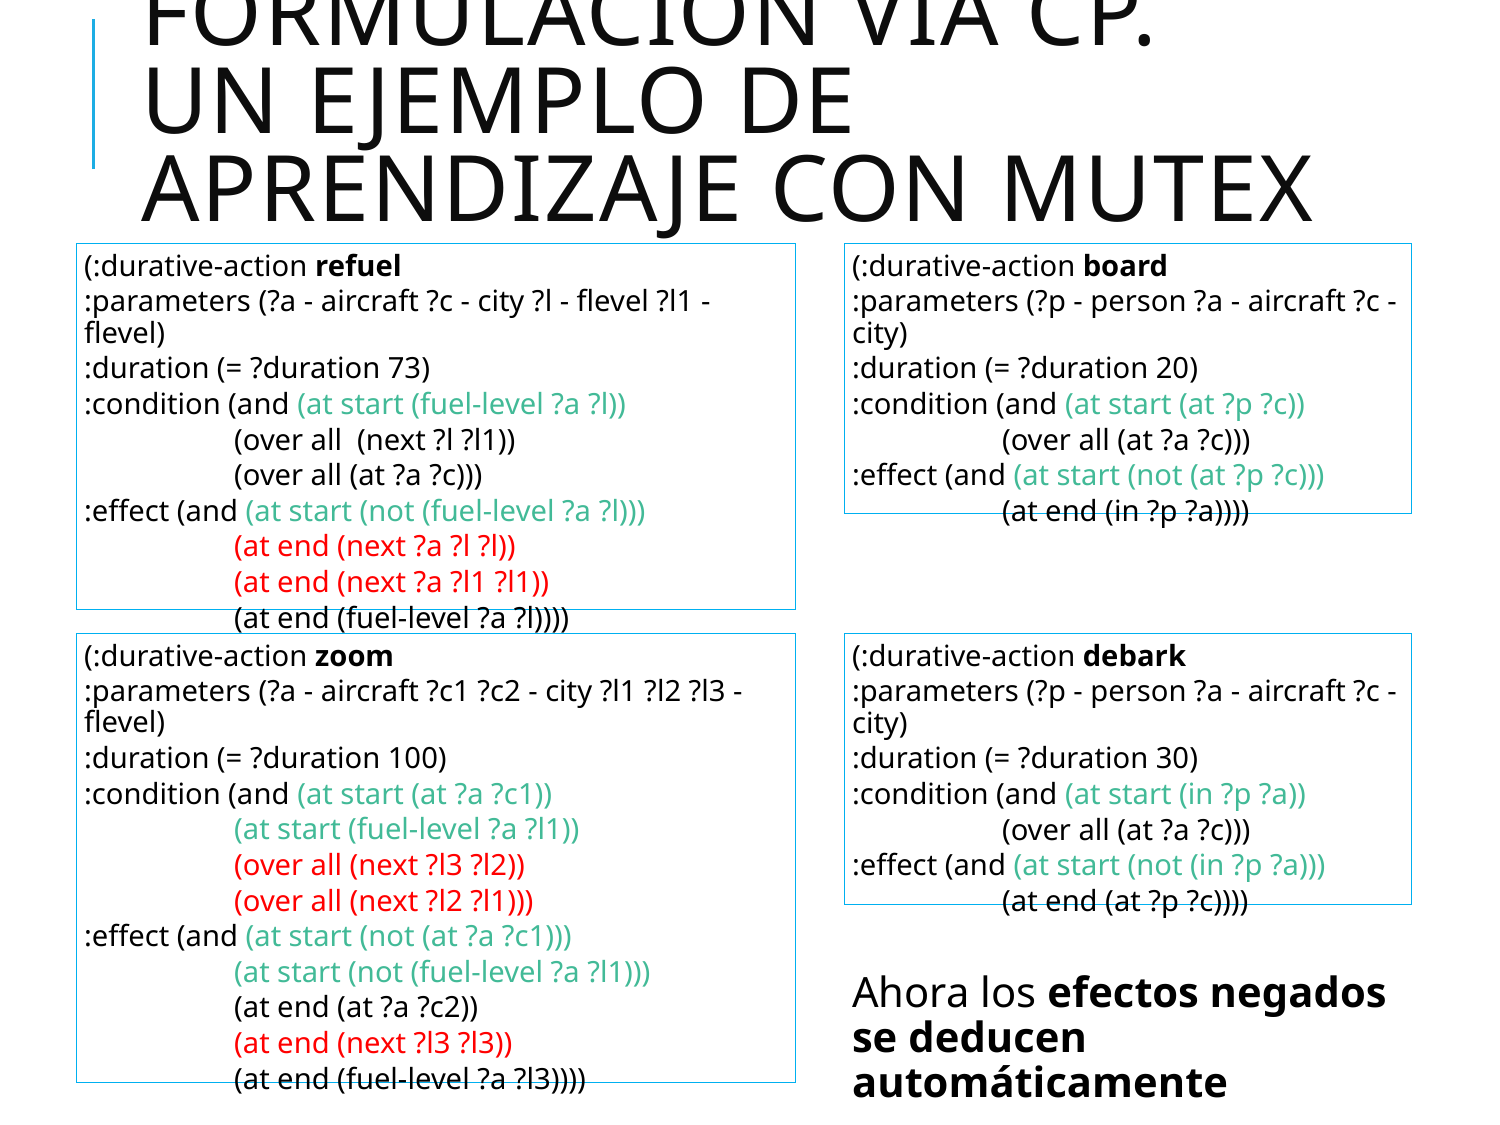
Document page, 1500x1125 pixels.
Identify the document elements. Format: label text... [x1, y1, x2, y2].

text_box (:durative-action board :parameters (?p - person ?a - aircraft ?c - city) :duration (= ?duration 20) :condition (and (at start (at ?p ?c)) (over all (at ?a ?c))) :effect (and (at start (not (at ?p ?c))) (at end (in ?p ?a)))) [844, 243, 1412, 514]
text_box Ahora los efectos negados se deducen automáticamente [844, 964, 1412, 1059]
title Formulación via cp. UN EJEMPLO DE APRENDIZAJE con mutex [126, 0, 1365, 230]
text_box (:durative-action debark :parameters (?p - person ?a - aircraft ?c - city) :duration (= ?duration 30) :condition (and (at start (in ?p ?a)) (over all (at ?a ?c))) :effect (and (at start (not (in ?p ?a))) (at end (at ?p ?c)))) [844, 633, 1412, 905]
text_box (:durative-action zoom :parameters (?a - aircraft ?c1 ?c2 - city ?l1 ?l2 ?l3 - flevel) :duration (= ?duration 100) :condition (and (at start (at ?a ?c1)) (at start (fuel-level ?a ?l1)) (over all (next ?l3 ?l2)) (over all (next ?l2 ?l1))) :effect (and (at start (not (at ?a ?c1))) (at start (not (fuel-level ?a ?l1))) (at end (at ?a ?c2)) (at end (next ?l3 ?l3)) (at end (fuel-level ?a ?l3)))) [76, 633, 796, 1083]
list (:durative-action refuel :parameters (?a - aircraft ?c - city ?l - flevel ?l1 - flevel) :duration (= ?duration 73) :condition (and (at start (fuel-level ?a ?l)) (over all (next ?l ?l1)) (over all (at ?a ?c))) :effect (and (at start (not (fuel-level ?a ?l))) (at end (next ?a ?l ?l)) (at end (next ?a ?l1 ?l1)) (at end (fuel-level ?a ?l)))) [76, 243, 796, 610]
